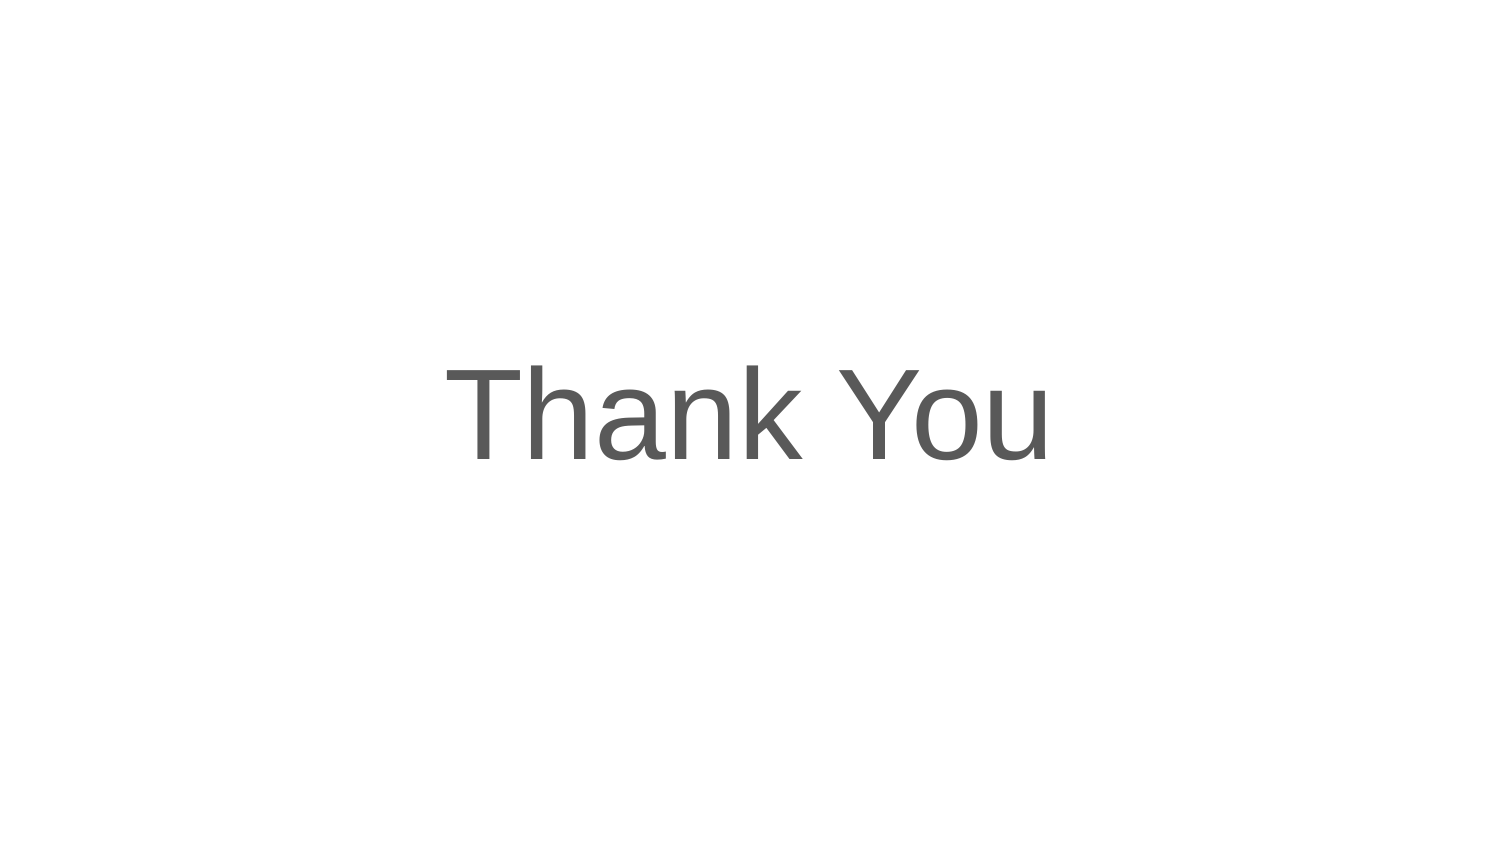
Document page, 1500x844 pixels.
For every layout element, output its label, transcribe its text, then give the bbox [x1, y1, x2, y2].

list Thank You [51, 291, 1449, 844]
